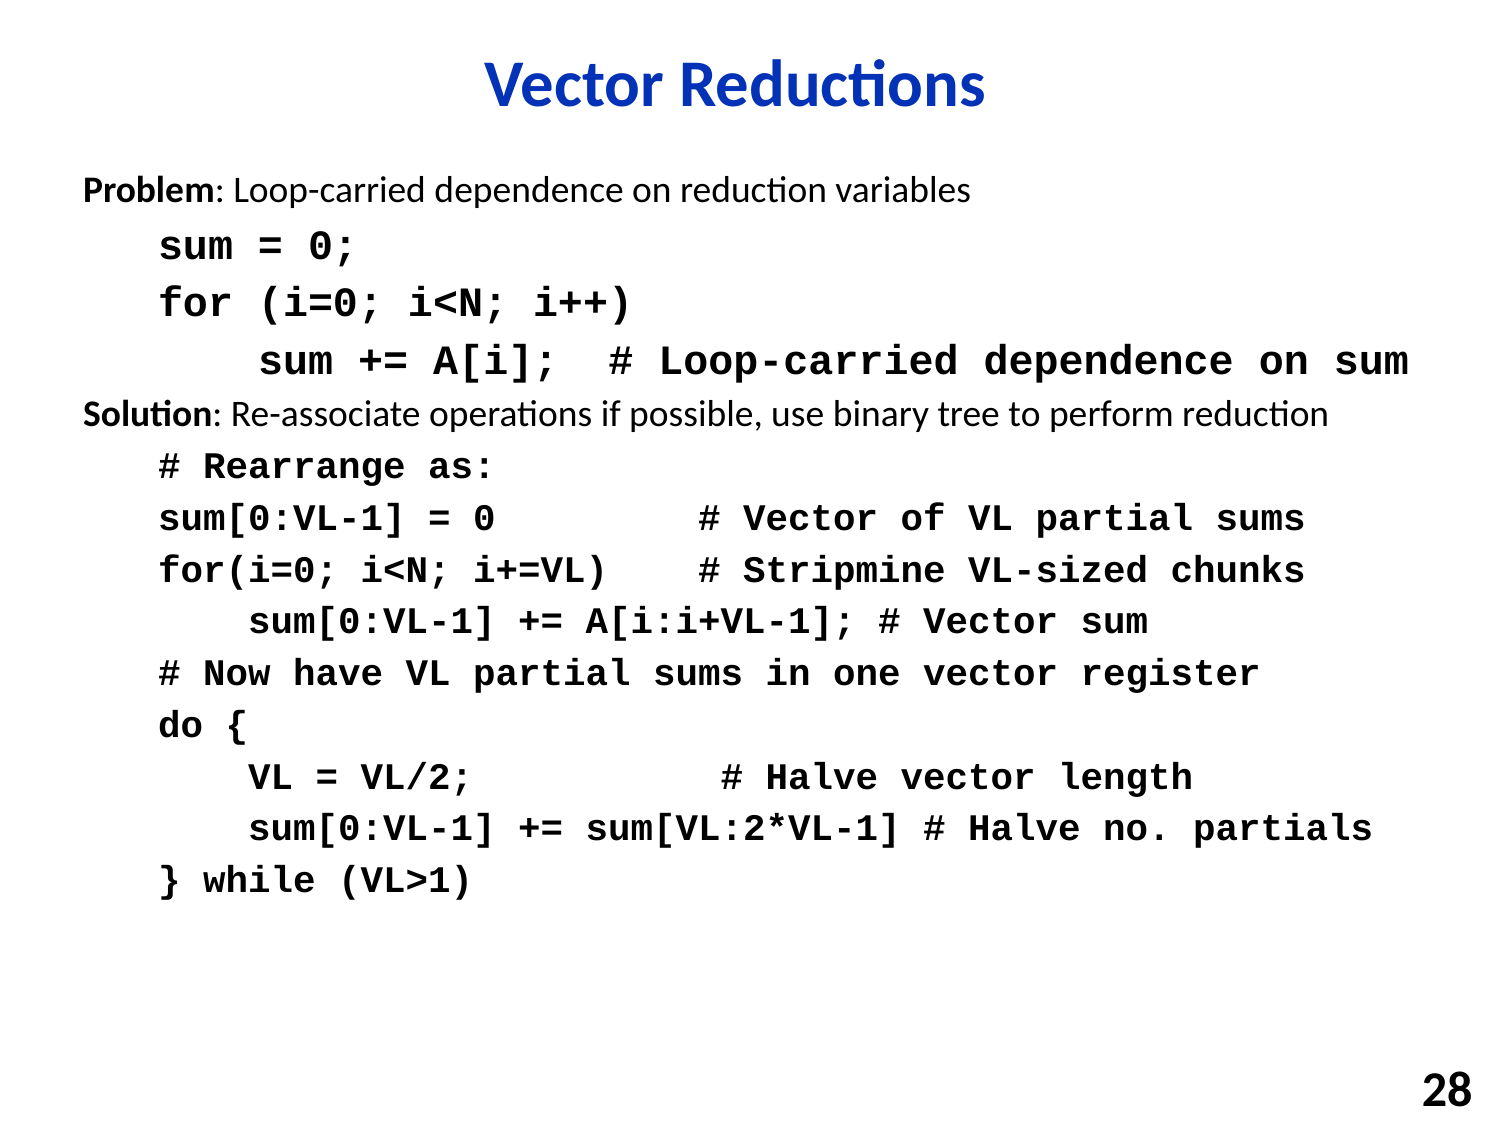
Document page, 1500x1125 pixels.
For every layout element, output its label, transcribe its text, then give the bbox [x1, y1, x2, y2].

list Problem: Loop-carried dependence on reduction variables sum = 0; for (i=0; i<N; i++) sum += A[i]; # Loop-carried dependence on sum Solution: Re-associate operations if possible, use binary tree to perform reduction # Rearrange as: sum[0:VL-1] = 0 # Vector of VL partial sums for(i=0; i<N; i+=VL) # Stripmine VL-sized chunks sum[0:VL-1] += A[i:i+VL-1]; # Vector sum # Now have VL partial sums in one vector register do { VL = VL/2; # Halve vector length sum[0:VL-1] += sum[VL:2*VL-1] # Halve no. partials } while (VL>1) [67, 162, 1433, 909]
title Vector Reductions [137, 24, 1335, 147]
slide_number 28 [1174, 1062, 1488, 1111]
